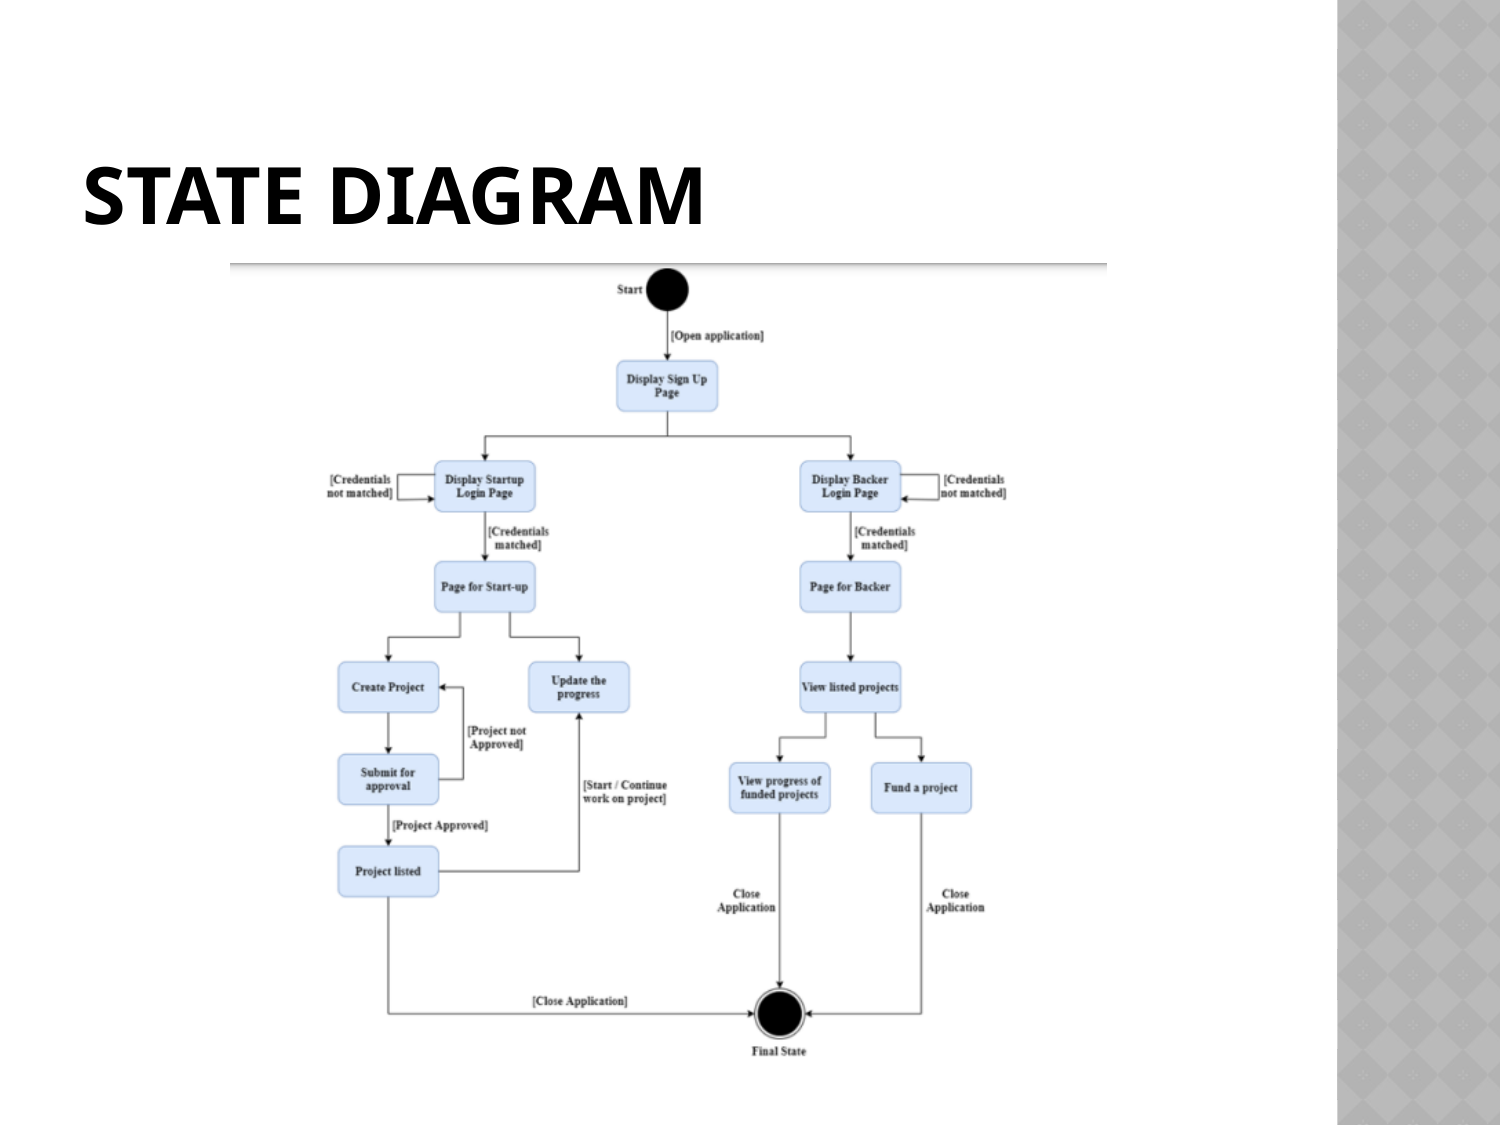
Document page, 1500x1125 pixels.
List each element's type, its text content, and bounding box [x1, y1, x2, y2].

title State diagram [75, 52, 1263, 240]
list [230, 263, 1108, 1060]
